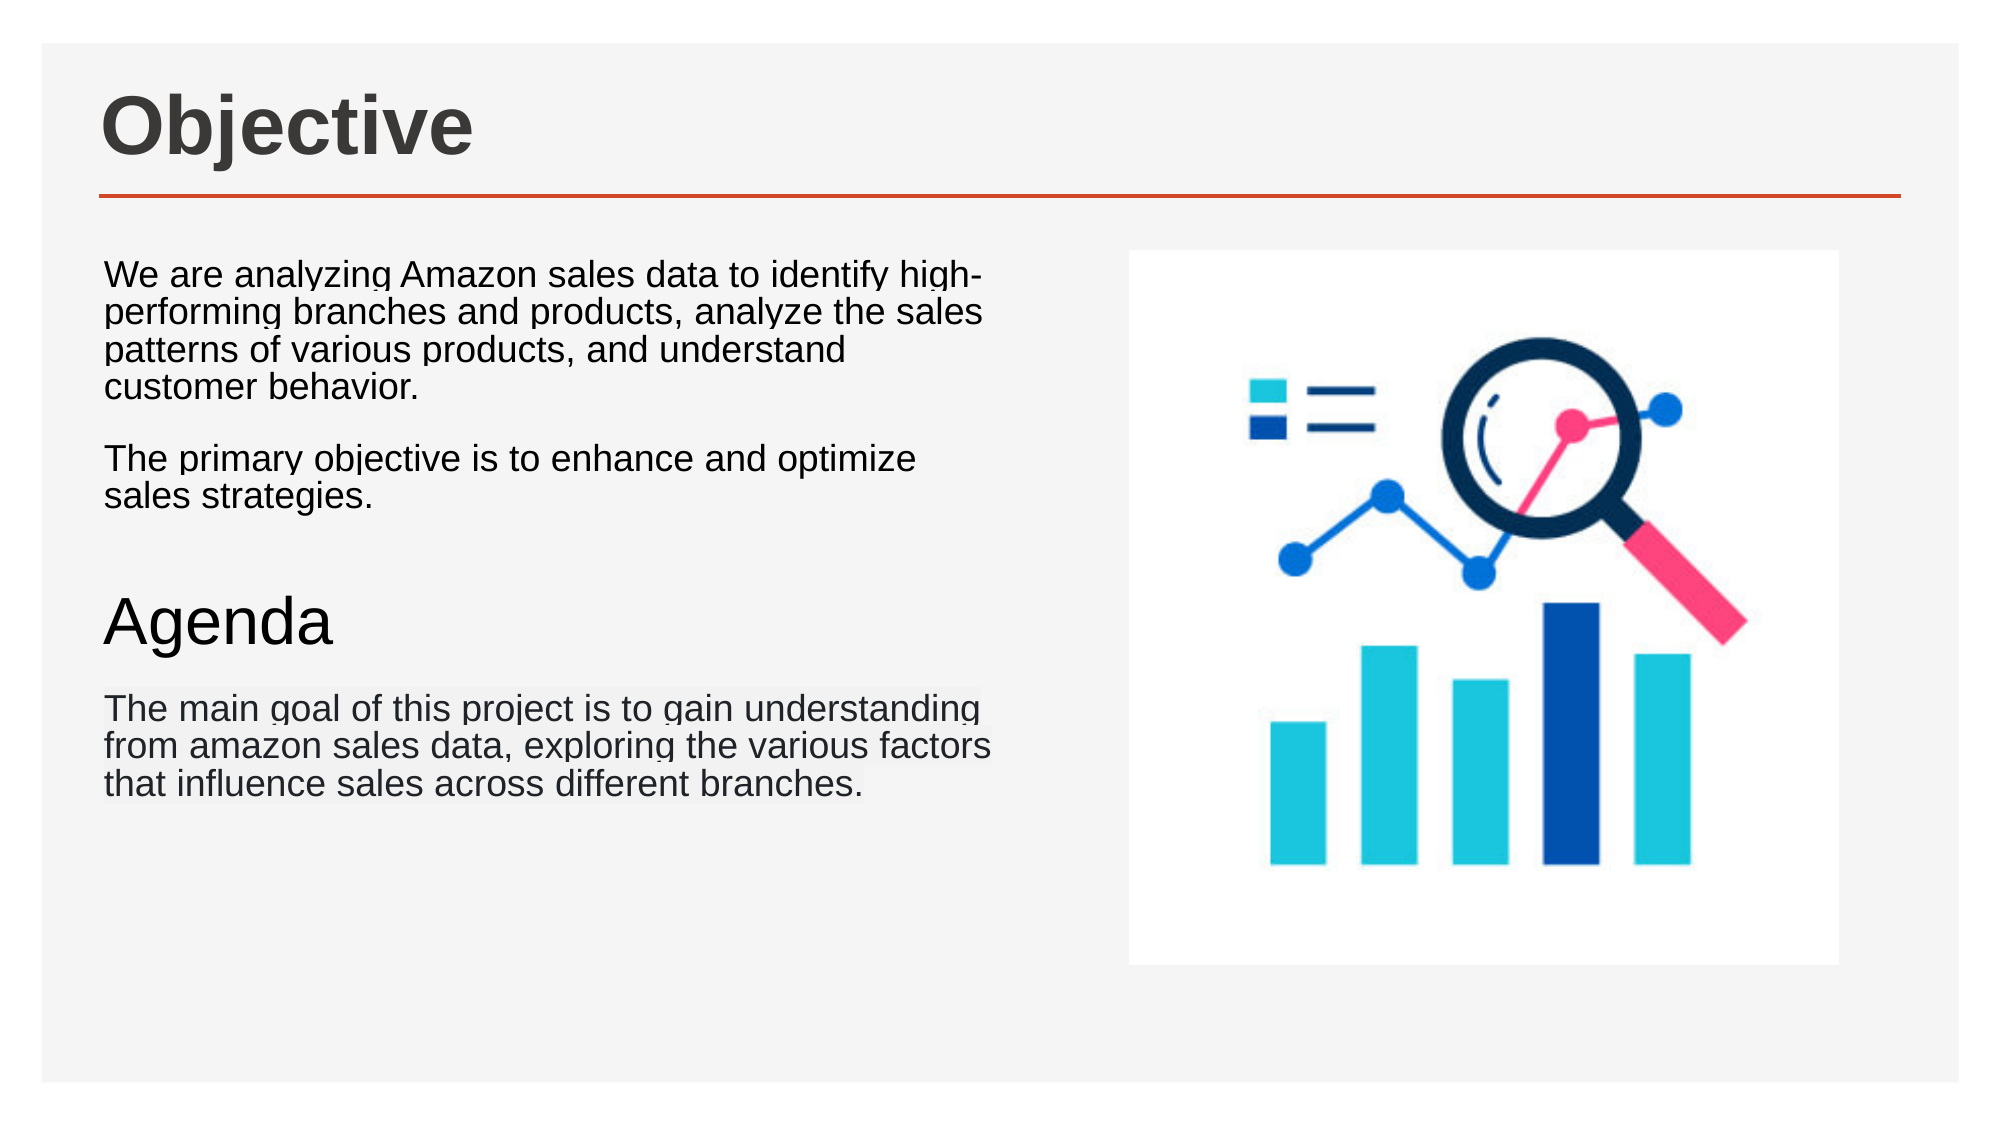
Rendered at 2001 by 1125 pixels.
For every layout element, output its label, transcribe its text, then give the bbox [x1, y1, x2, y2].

picture [1129, 250, 1839, 965]
text_box We are analyzing Amazon sales data to identify high-performing branches and products, analyze the sales patterns of various products, and understand customer behavior. The primary objective is to enhance and optimize sales strategies. Agenda The main goal of this project is to gain understanding from amazon sales data, exploring the various factors that influence sales across different branches. [88, 250, 1020, 941]
title Objective [85, 73, 1214, 179]
